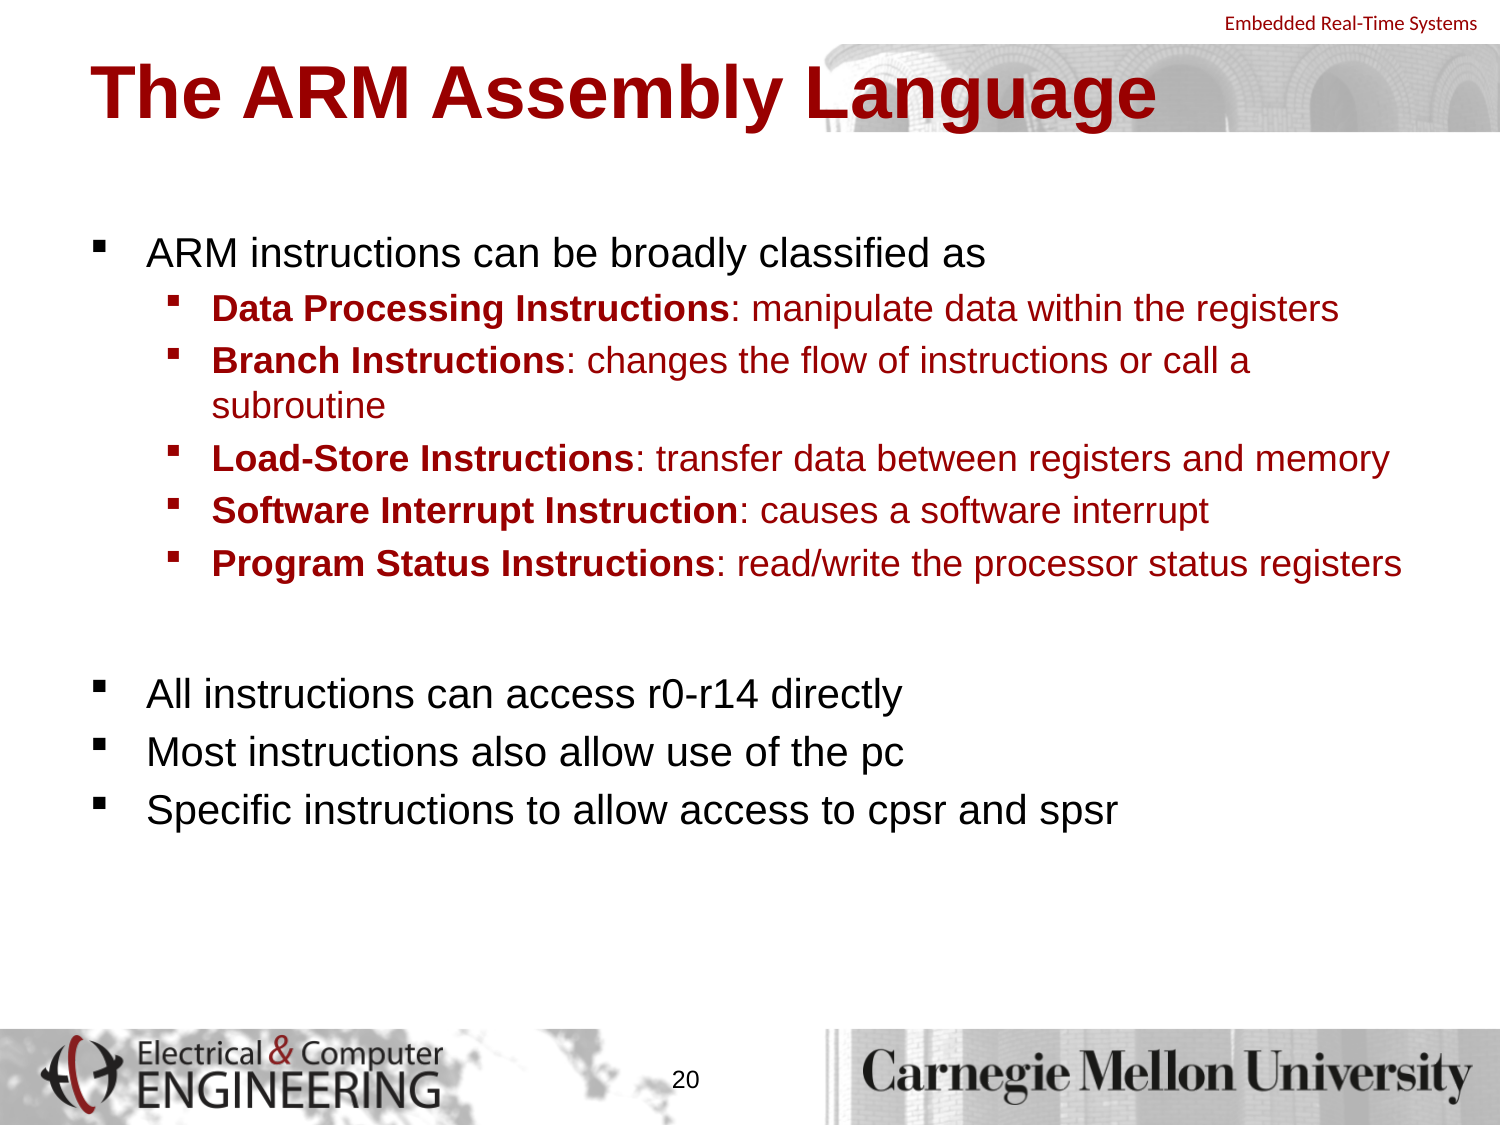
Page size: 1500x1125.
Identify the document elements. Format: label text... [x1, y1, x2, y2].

slide_number 20 [364, 1048, 715, 1109]
list ARM instructions can be broadly classified as Data Processing Instructions: manipulate data within the registers Branch Instructions: changes the flow of instructions or call a subroutine Load-Store Instructions: transfer data between registers and memory Software Interrupt Instruction: causes a software interrupt Program Status Instructions: read/write the processor status registers All instructions can access r0-r14 directly Most instructions also allow use of the pc Specific instructions to allow access to cpsr and spsr [75, 218, 1425, 1047]
title The ARM Assembly Language [75, 45, 1425, 133]
picture [0, 1028, 1500, 1125]
picture [664, 43, 1500, 133]
